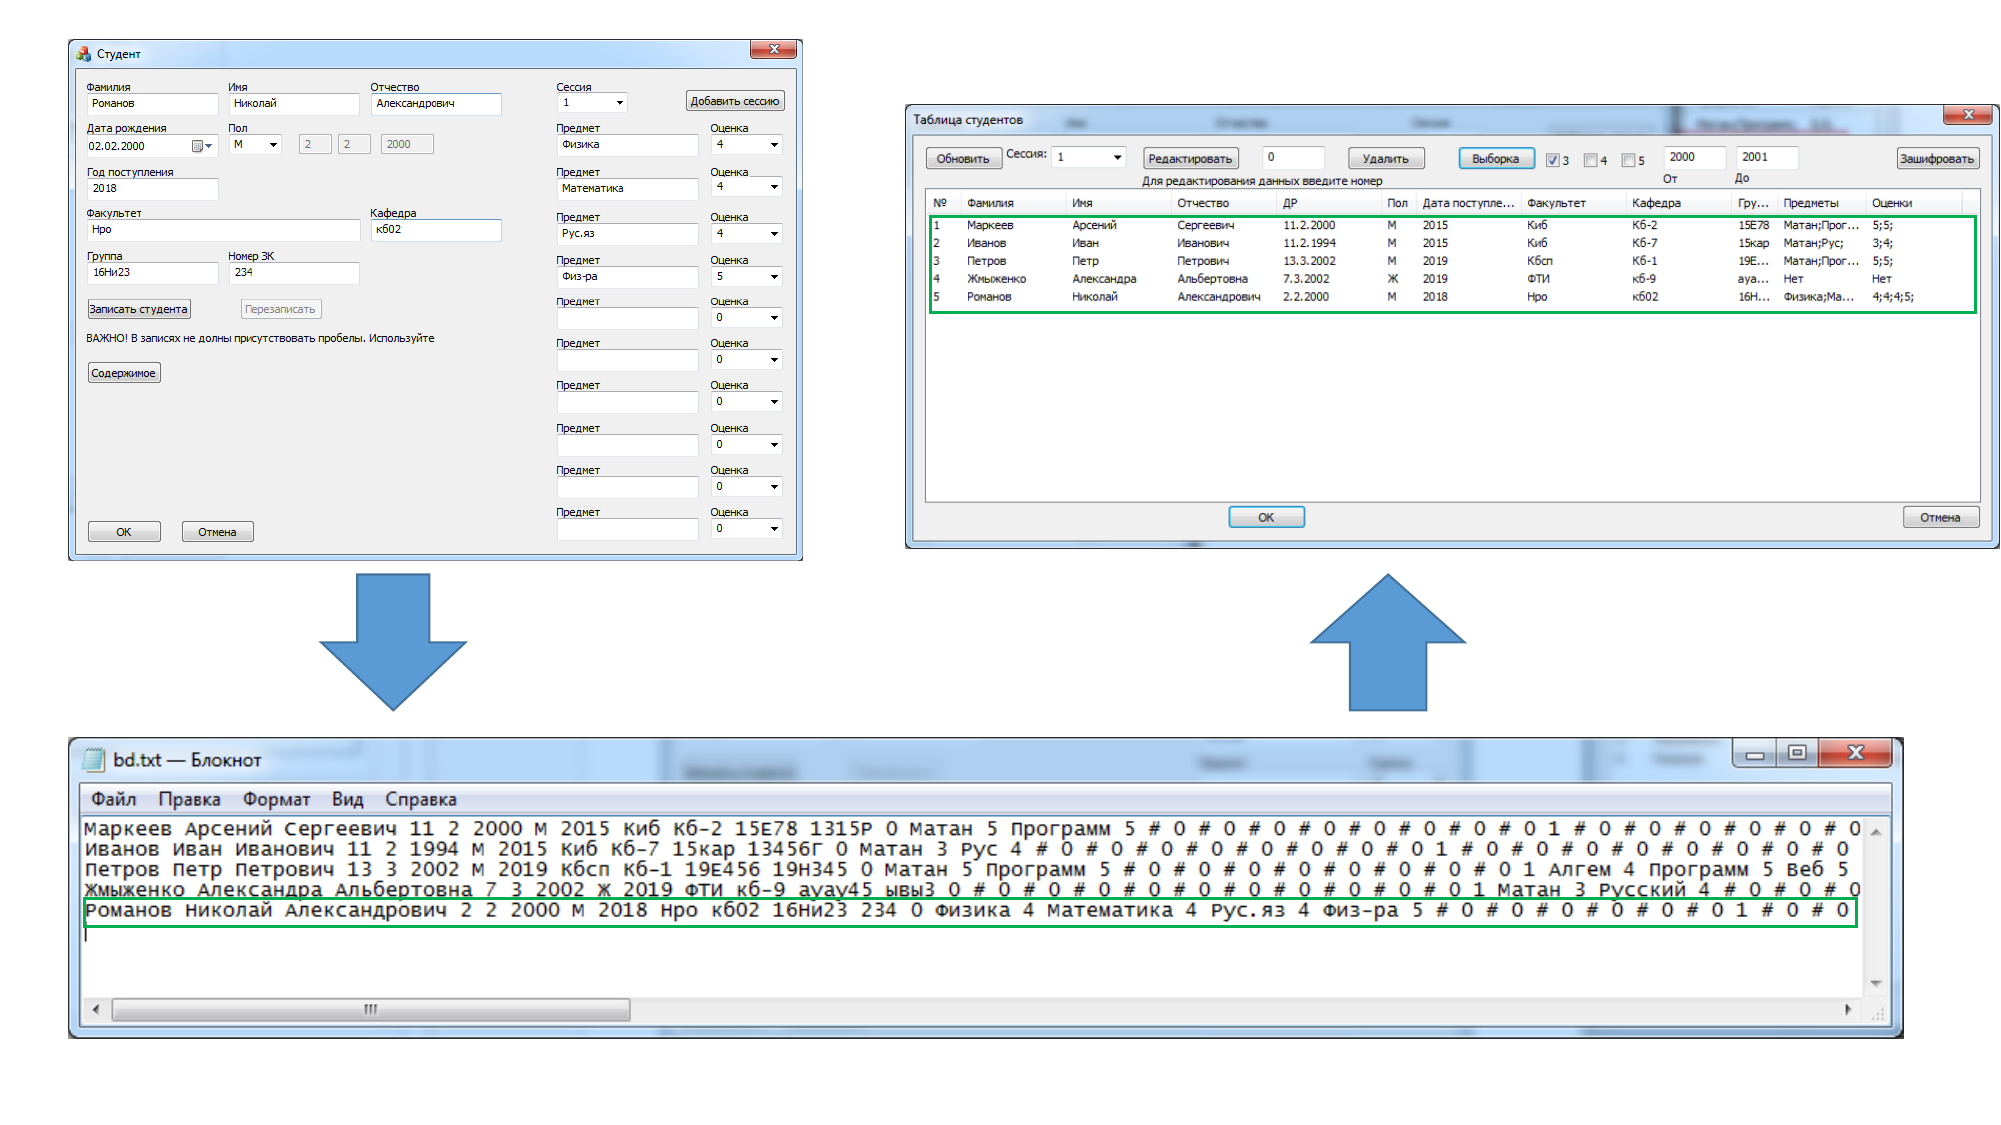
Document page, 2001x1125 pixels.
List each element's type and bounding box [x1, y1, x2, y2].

text_box [1309, 573, 1468, 712]
picture [68, 737, 1904, 1039]
picture [905, 104, 2000, 550]
picture [68, 39, 803, 561]
text_box [318, 573, 469, 712]
